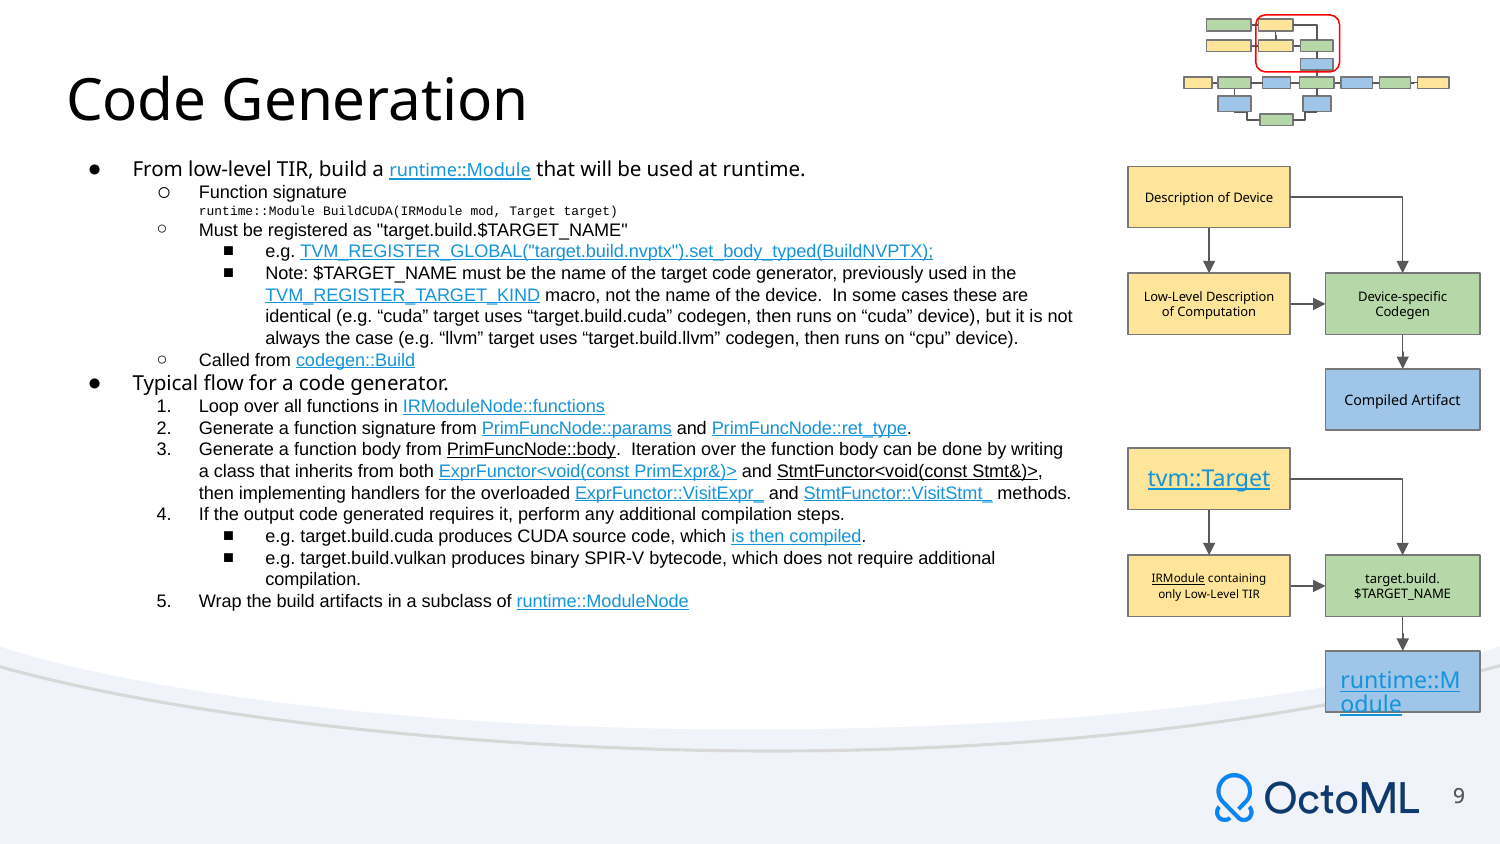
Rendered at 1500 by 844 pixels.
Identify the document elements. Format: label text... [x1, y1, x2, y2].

text_box [1255, 14, 1340, 72]
slide_number ‹#› [1389, 764, 1480, 830]
title Code Generation [51, 47, 1449, 142]
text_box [1127, 447, 1481, 713]
list From low-level TIR, build a runtime::Module that will be used at runtime. Function signature runtime::Module BuildCUDA(IRModule mod, Target target) Must be registered as "target.build.$TARGET_NAME" e.g. TVM_REGISTER_GLOBAL("target.build.nvptx").set_body_typed(BuildNVPTX); Note: $TARGET_NAME must be the name of the target code generator, previously used in the TVM_REGISTER_TARGET_KIND macro, not the name of the device. In some cases these are identical (e.g. “cuda” target uses “target.build.cuda” codegen, then runs on “cuda” device), but it is not always the case (e.g. “llvm” target uses “target.build.llvm” codegen, then runs on “cpu” device). Called from codegen::Build Typical flow for a code generator. Loop over all functions in IRModuleNode::functions Generate a function signature from PrimFuncNode::params and PrimFuncNode::ret_type. Generate a function body from PrimFuncNode::body. Iteration over the function body can be done by writing a class that inherits from both ExprFunctor<void(const PrimExpr&)> and StmtFunctor<void(const Stmt&)>, then implementing handlers for the overloaded ExprFunctor::VisitExpr_ and StmtFunctor::VisitStmt_ methods. If the output code generated requires it, perform any additional compilation steps. e.g. target.build.cuda produces CUDA source code, which is then compiled. e.g. target.build.vulkan produces binary SPIR-V bytecode, which does not require additional compilation. Wrap the build artifacts in a subclass of runtime::ModuleNode [51, 141, 1090, 667]
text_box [1127, 166, 1481, 431]
picture [1215, 773, 1389, 822]
